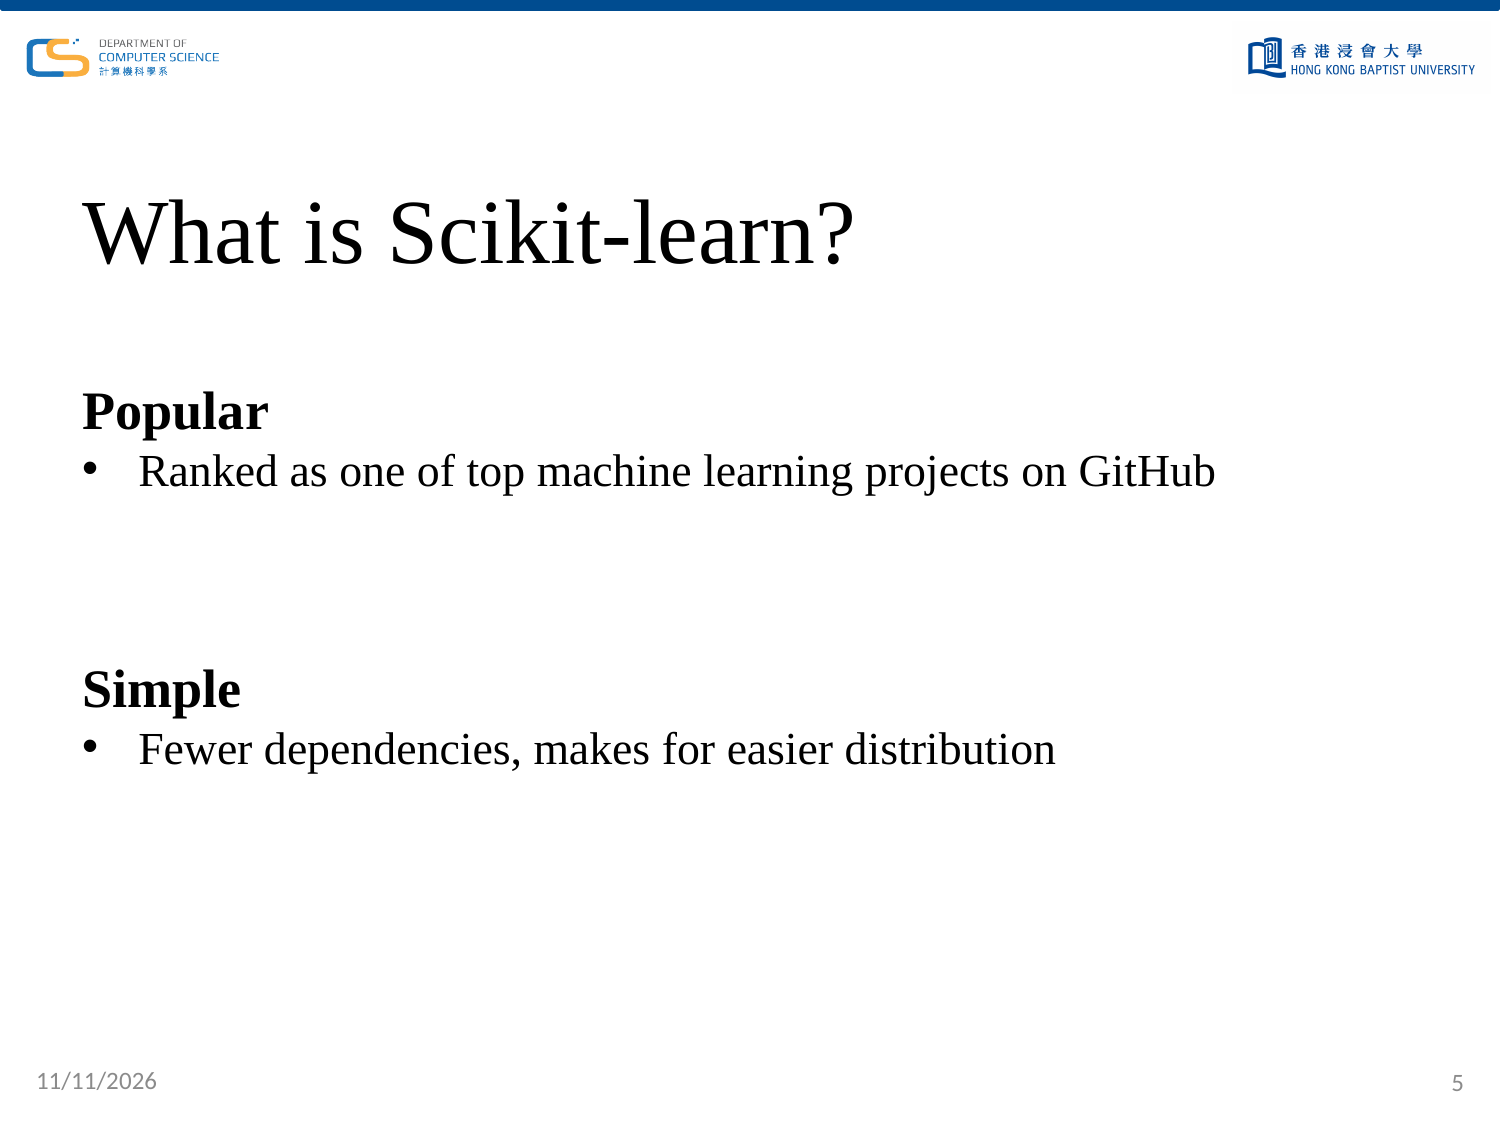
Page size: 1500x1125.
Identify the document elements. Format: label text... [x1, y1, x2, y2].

title What is Scikit-learn? [67, 125, 1479, 343]
slide_number 5 [1141, 1051, 1479, 1112]
picture [1232, 21, 1491, 94]
text_box Simple Fewer dependencies, makes for easier distribution [67, 646, 1360, 781]
text_box Popular Ranked as one of top machine learning projects on GitHub [67, 367, 1360, 503]
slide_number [20, 1049, 359, 1110]
picture [24, 21, 221, 94]
